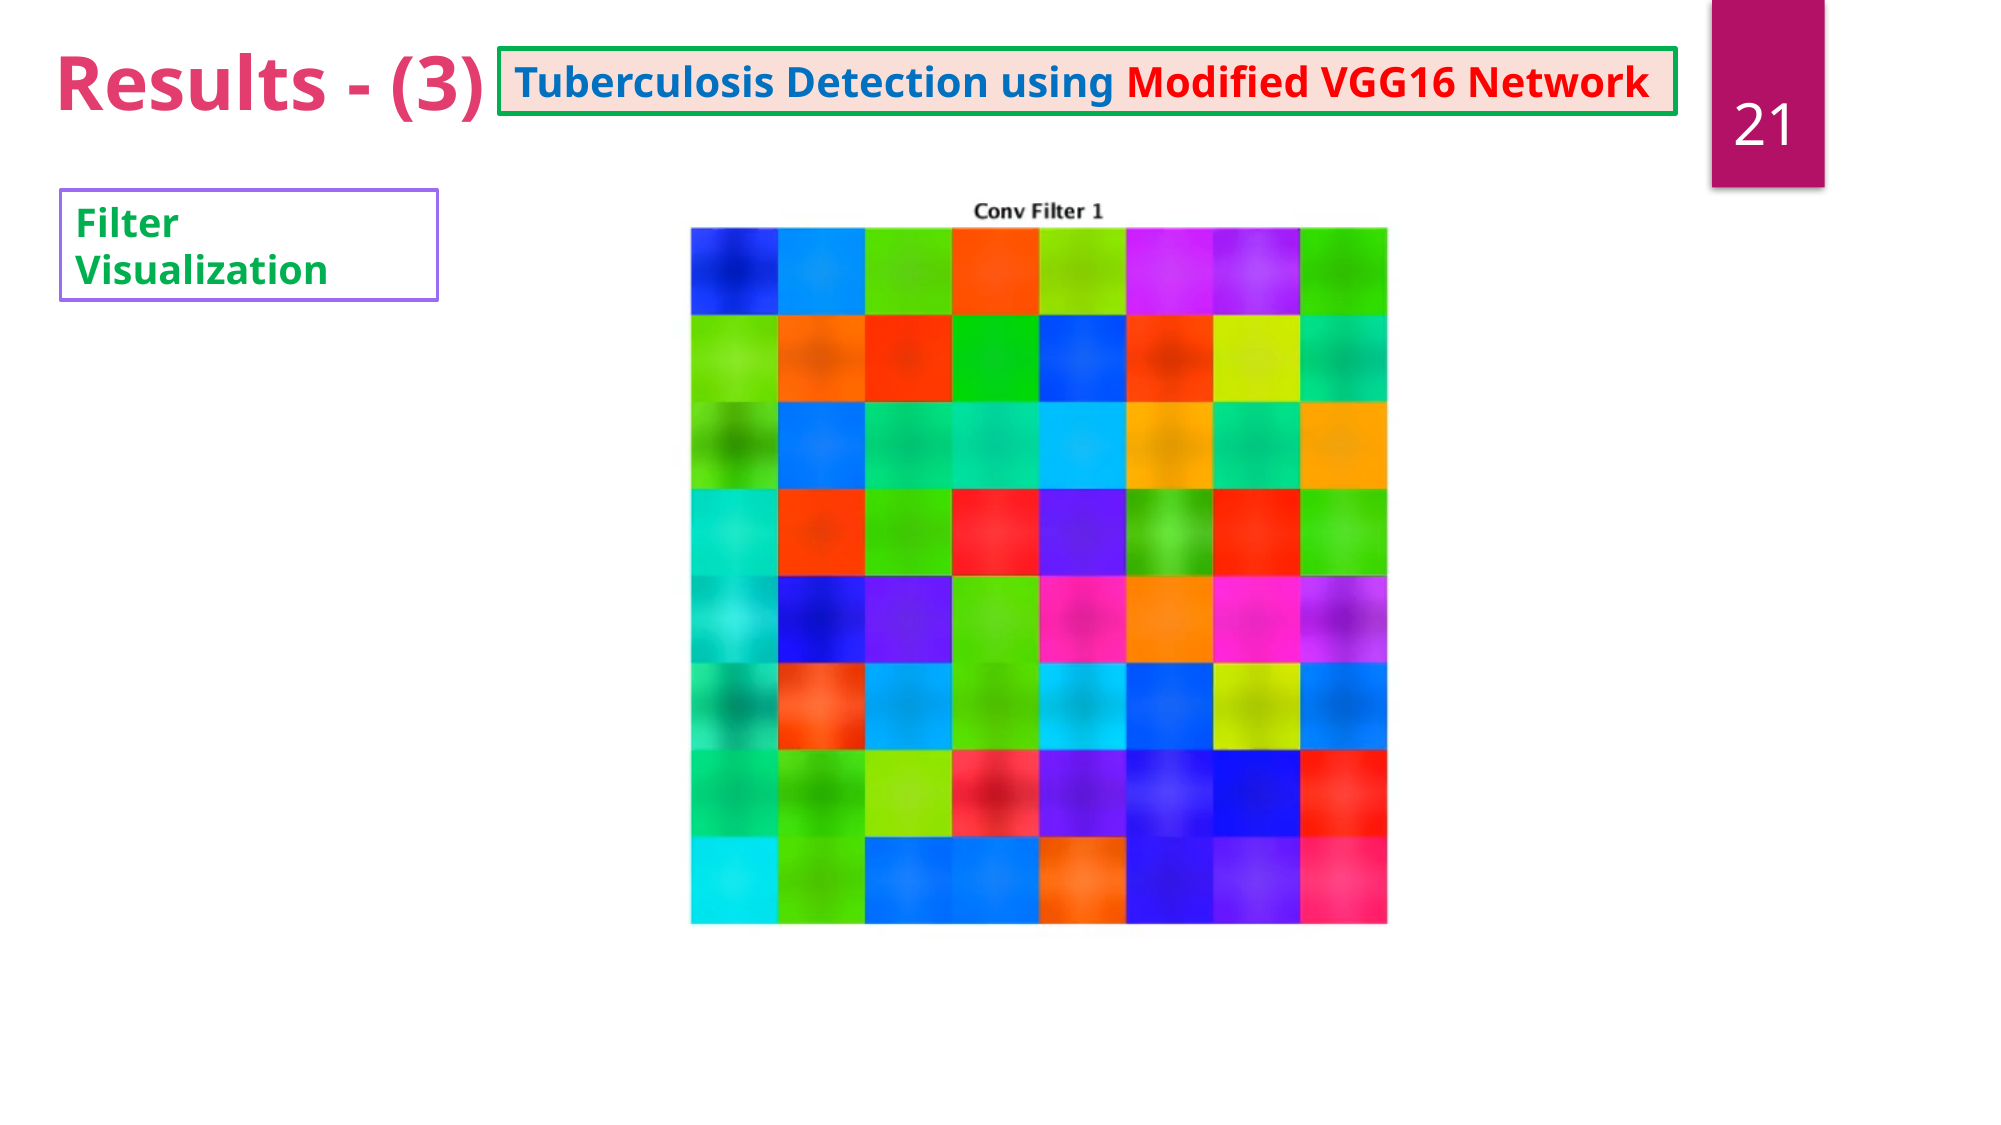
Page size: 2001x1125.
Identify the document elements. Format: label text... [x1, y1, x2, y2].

slide_number 21 [1698, 48, 1836, 175]
text_box Filter Visualization [59, 188, 439, 302]
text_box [565, 189, 1515, 1008]
text_box Tuberculosis Detection using Modified VGG16 Network [499, 48, 1676, 114]
title Results - (3) [40, 22, 1478, 139]
